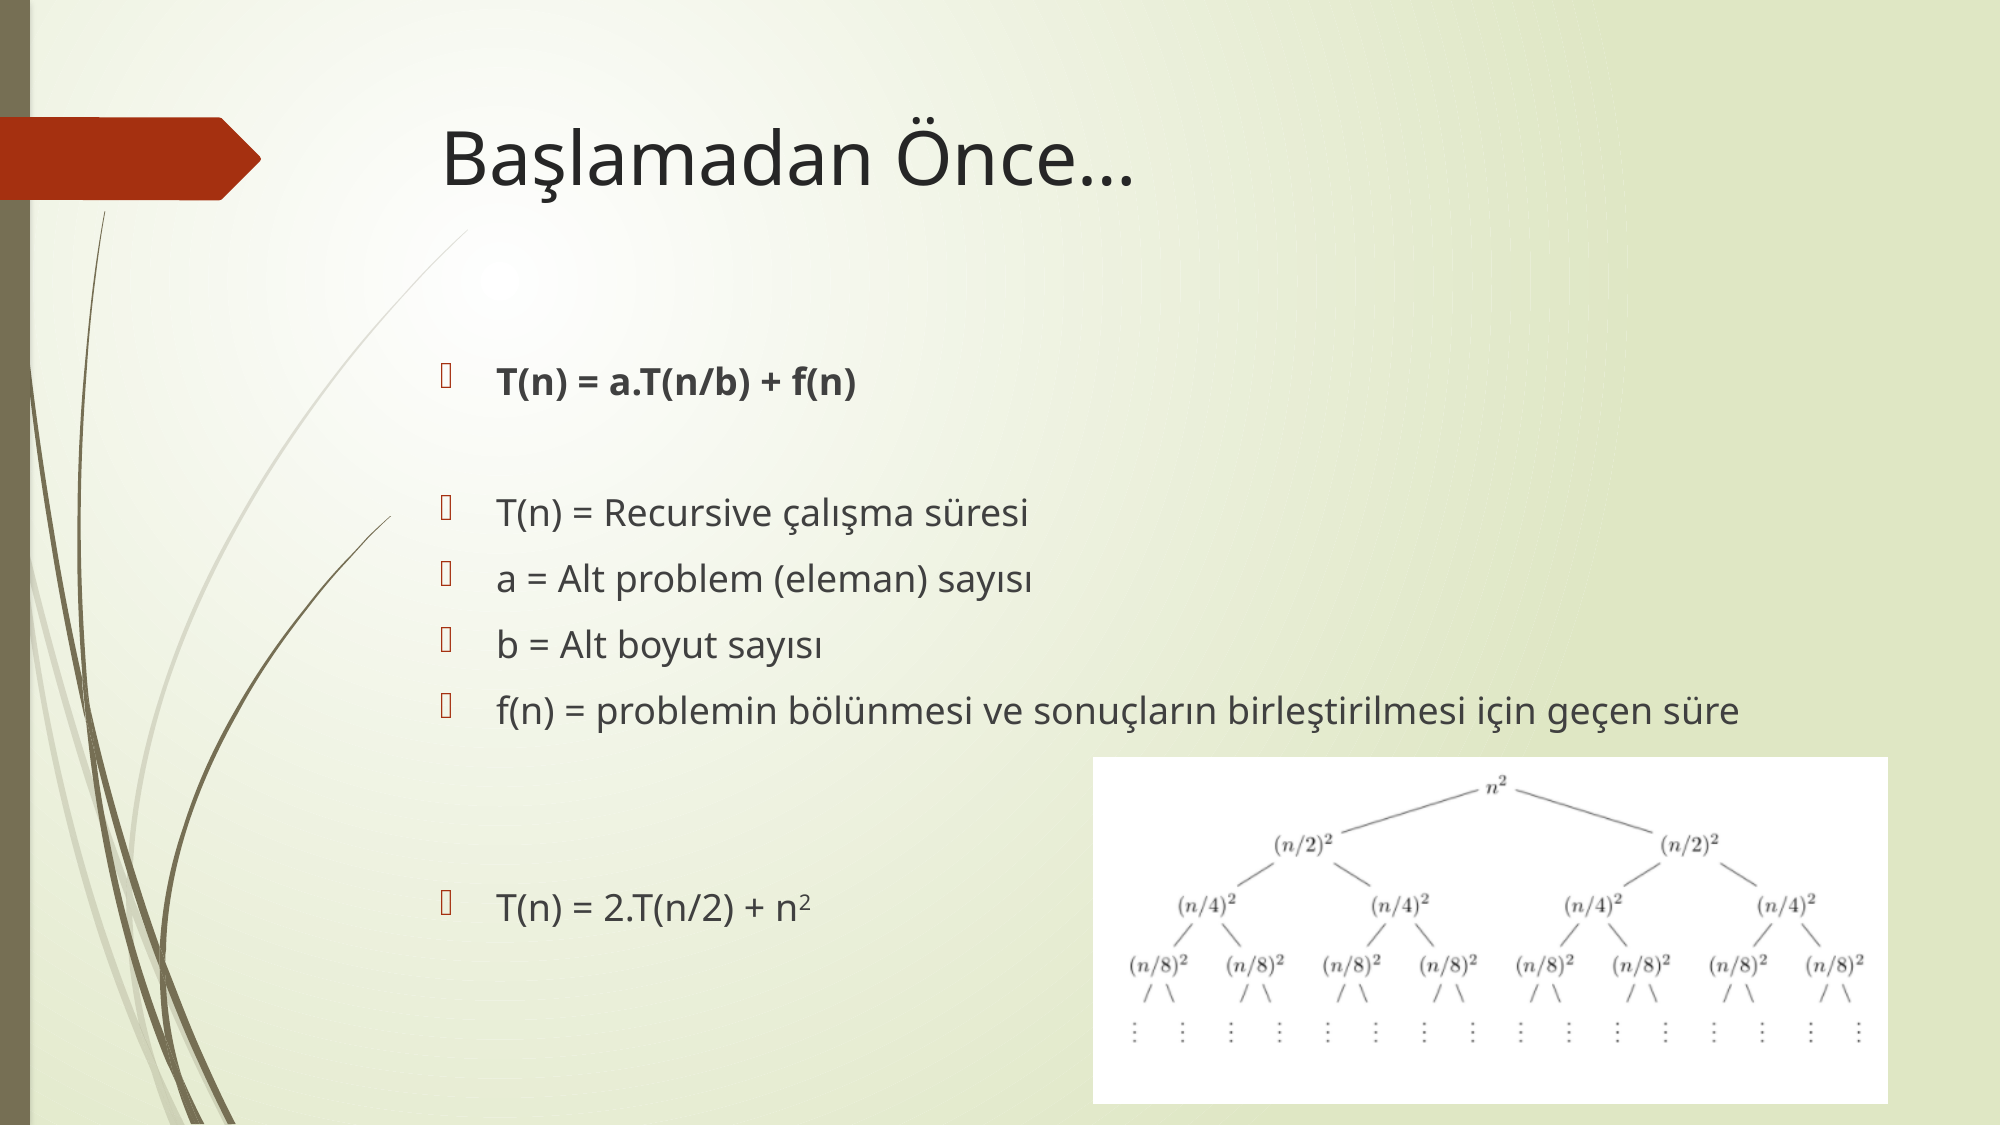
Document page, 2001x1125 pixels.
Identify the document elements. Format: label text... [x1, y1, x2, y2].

list T(n) = a.T(n/b) + f(n) T(n) = Recursive çalışma süresi a = Alt problem (eleman) sayısı b = Alt boyut sayısı f(n) = problemin bölünmesi ve sonuçların birleştirilmesi için geçen süre T(n) = 2.T(n/2) + n2 [424, 350, 1888, 970]
picture [1093, 756, 1888, 1105]
title Başlamadan Önce… [425, 102, 1888, 313]
